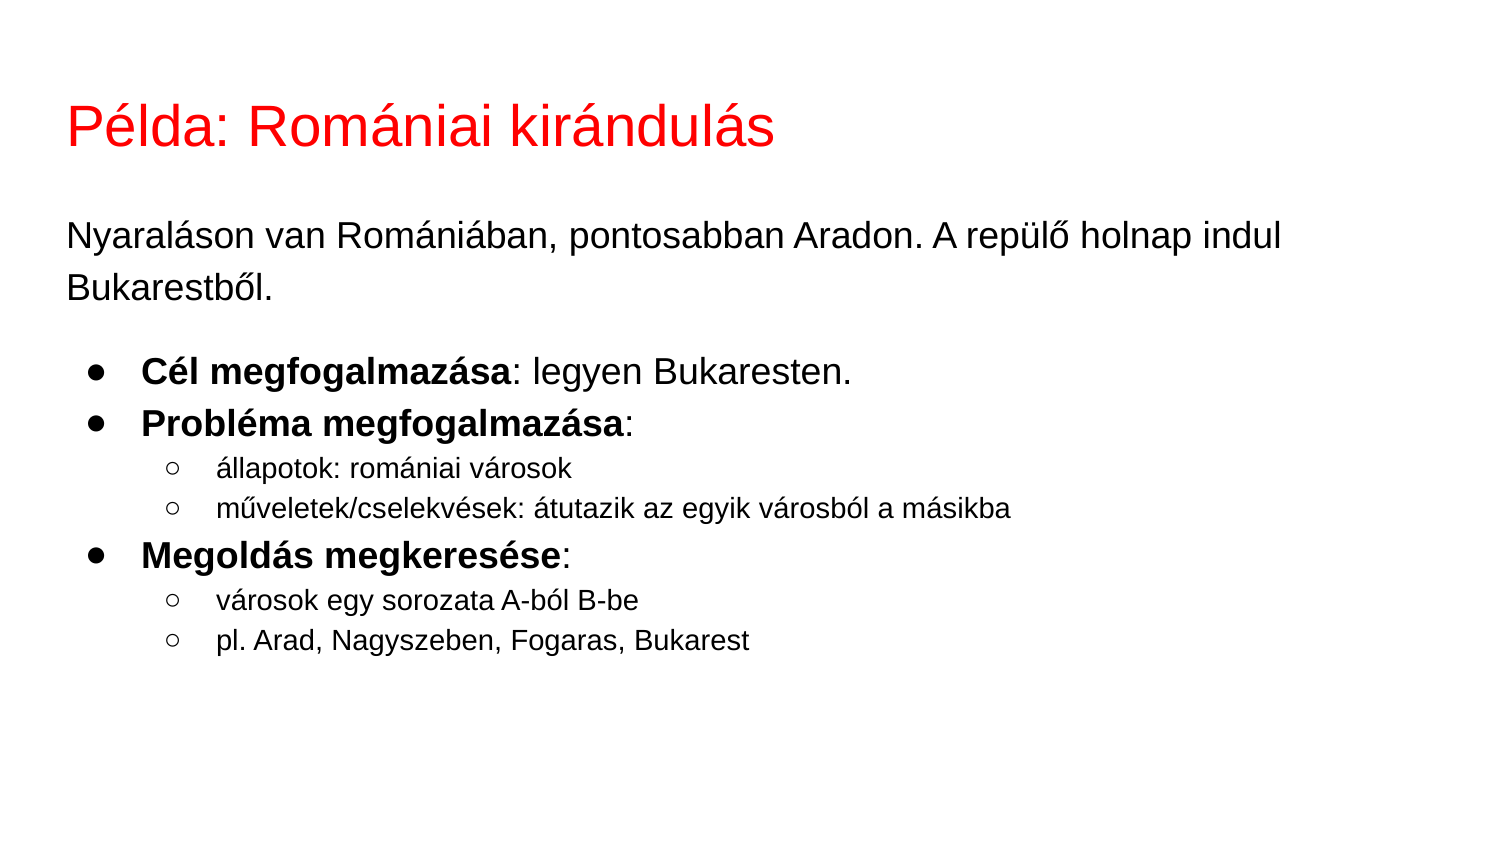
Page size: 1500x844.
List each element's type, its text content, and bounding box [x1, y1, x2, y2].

title Példa: Romániai kirándulás [51, 72, 1449, 167]
list Nyaraláson van Romániában, pontosabban Aradon. A repülő holnap indul Bukarestből. Cél megfogalmazása: legyen Bukaresten. Probléma megfogalmazása: állapotok: romániai városok műveletek/cselekvések: átutazik az egyik városból a másikba Megoldás megkeresése: városok egy sorozata A-ból B-be pl. Arad, Nagyszeben, Fogaras, Bukarest [51, 189, 1449, 750]
